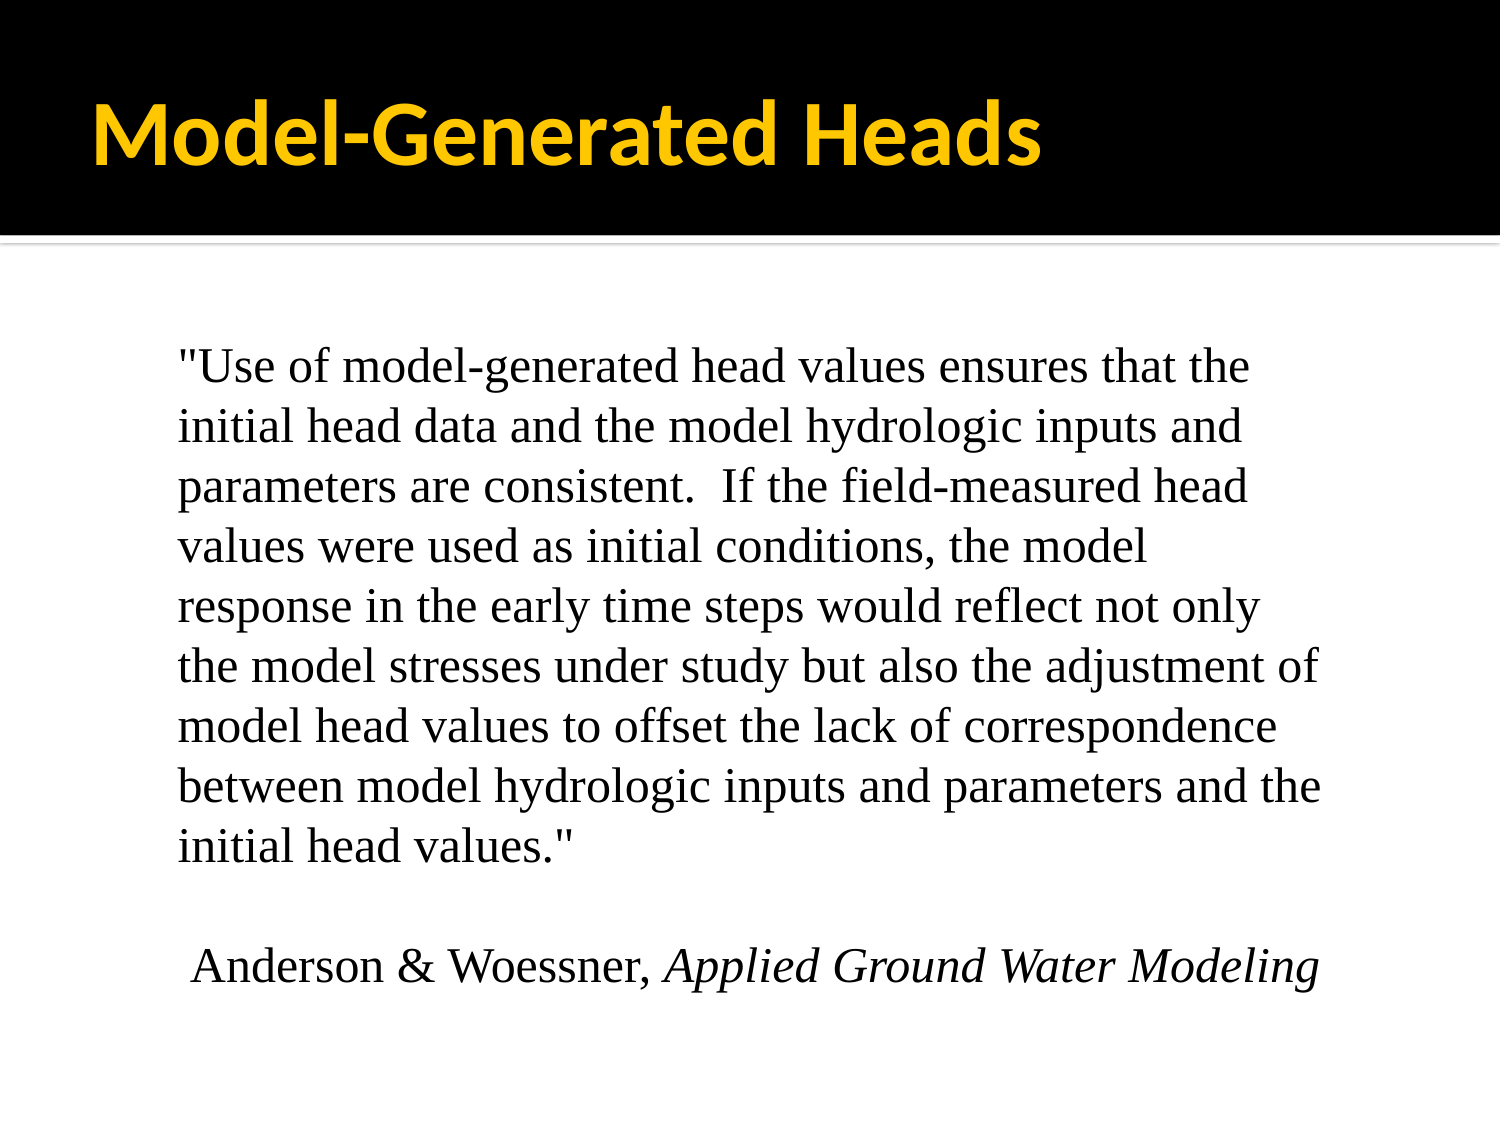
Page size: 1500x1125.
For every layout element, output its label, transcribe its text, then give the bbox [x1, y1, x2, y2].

text_box "Use of model-generated head values ensures that the initial head data and the model hydrologic inputs and parameters are consistent. If the field-measured head values were used as initial conditions, the model response in the early time steps would reflect not only the model stresses under study but also the adjustment of model head values to offset the lack of correspondence between model hydrologic inputs and parameters and the initial head values." [162, 324, 1350, 880]
title Model-Generated Heads [75, 25, 1425, 231]
text_box Anderson & Woessner, Applied Ground Water Modeling [174, 924, 1363, 1000]
